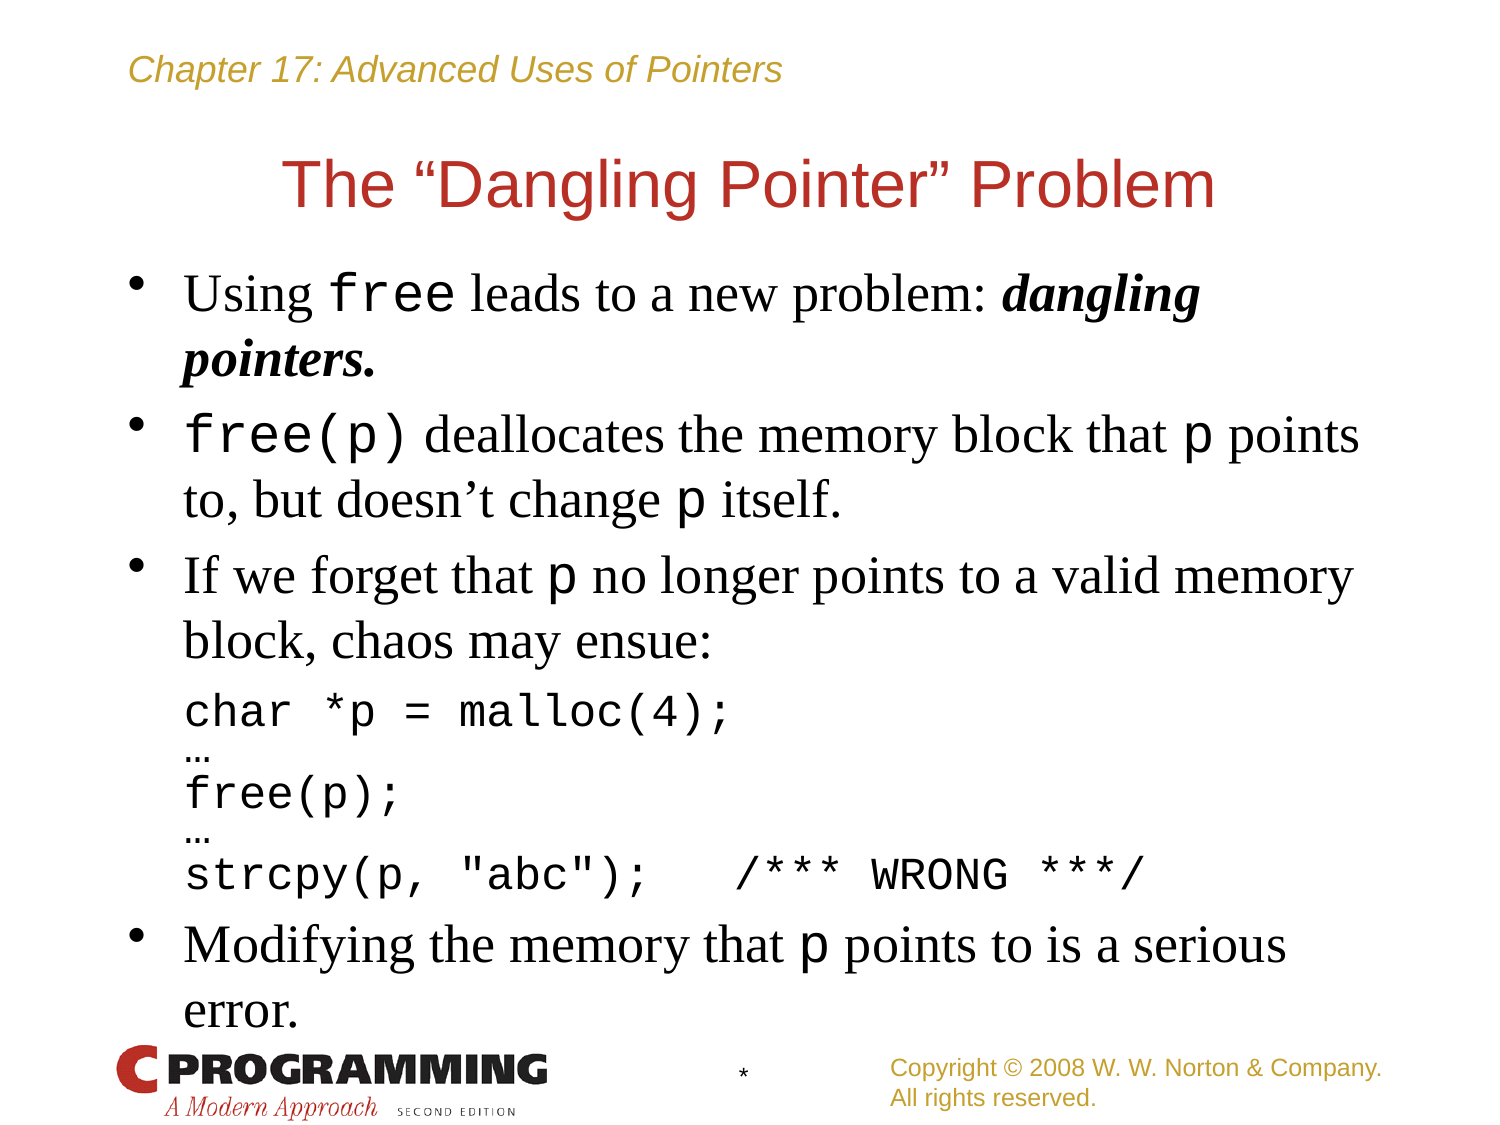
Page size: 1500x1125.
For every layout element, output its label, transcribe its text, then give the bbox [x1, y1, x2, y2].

list Using free leads to a new problem: dangling pointers. free(p) deallocates the memory block that p points to, but doesn’t change p itself. If we forget that p no longer points to a valid memory block, chaos may ensue: char *p = malloc(4); … free(p); … strcpy(p, "abc"); /*** WRONG ***/ Modifying the memory that p points to is a serious error. [112, 249, 1388, 1038]
text_box * [687, 1050, 800, 1100]
picture [112, 1041, 550, 1123]
title The “Dangling Pointer” Problem [112, 125, 1388, 238]
text_box Copyright © 2008 W. W. Norton & Company. All rights reserved. [874, 1043, 1388, 1119]
